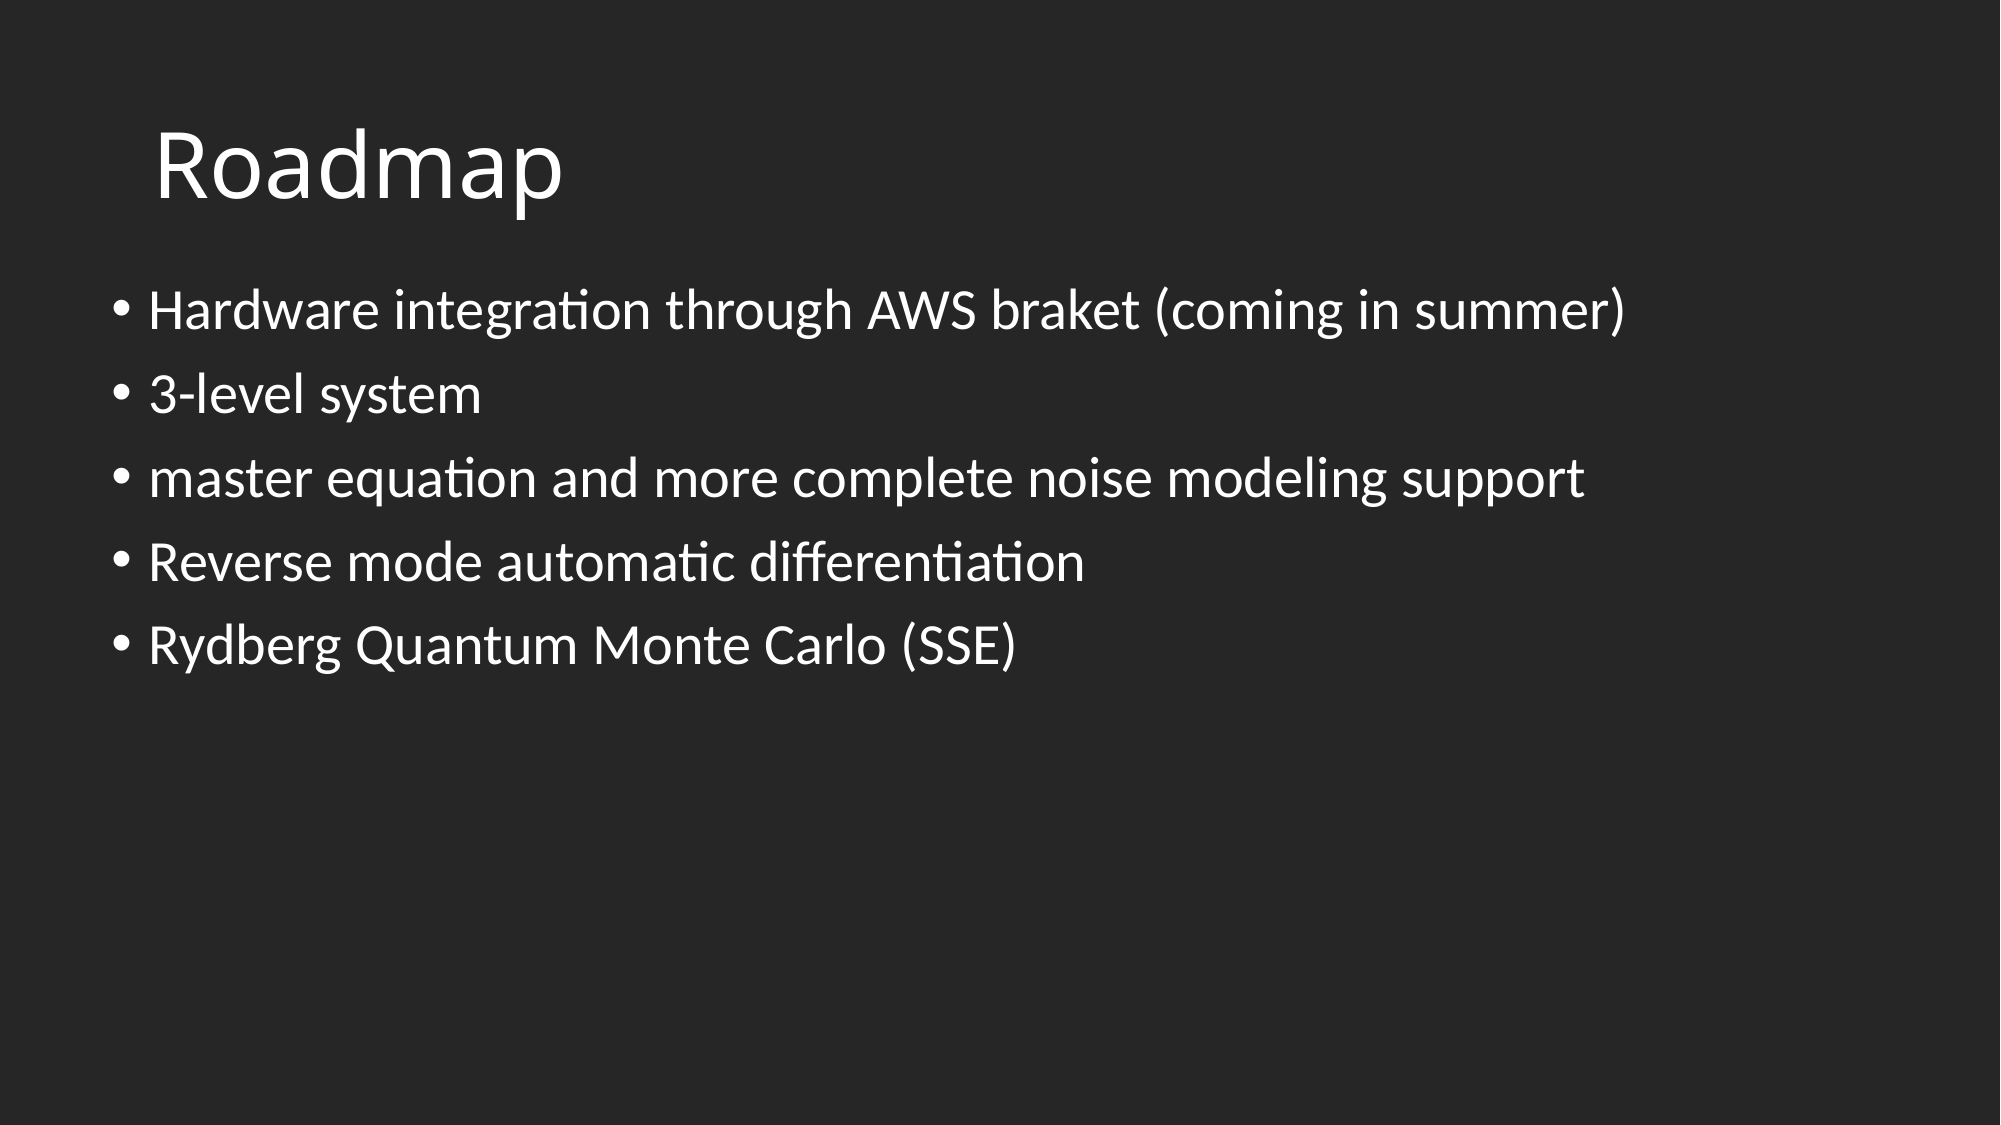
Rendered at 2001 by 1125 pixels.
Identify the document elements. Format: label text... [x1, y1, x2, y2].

text_box Hardware integration through AWS braket (coming in summer) 3-level system master equation and more complete noise modeling support Reverse mode automatic differentiation Rydberg Quantum Monte Carlo (SSE) [96, 272, 1822, 1066]
title Roadmap [137, 59, 1863, 278]
